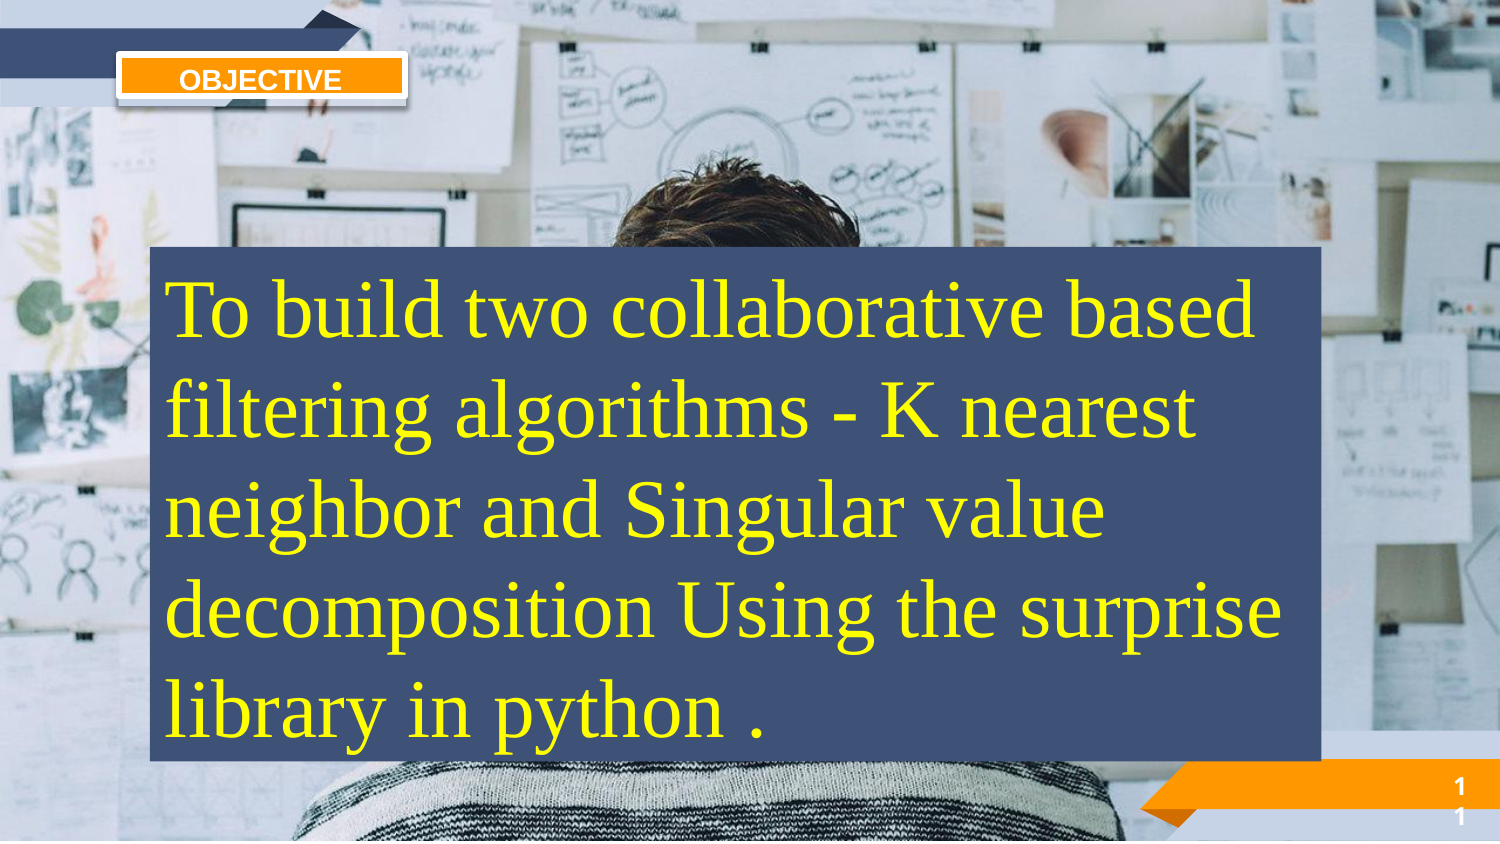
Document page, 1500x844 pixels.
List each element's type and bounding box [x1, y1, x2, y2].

text_box [108, 47, 416, 126]
text_box [0, 0, 1500, 841]
